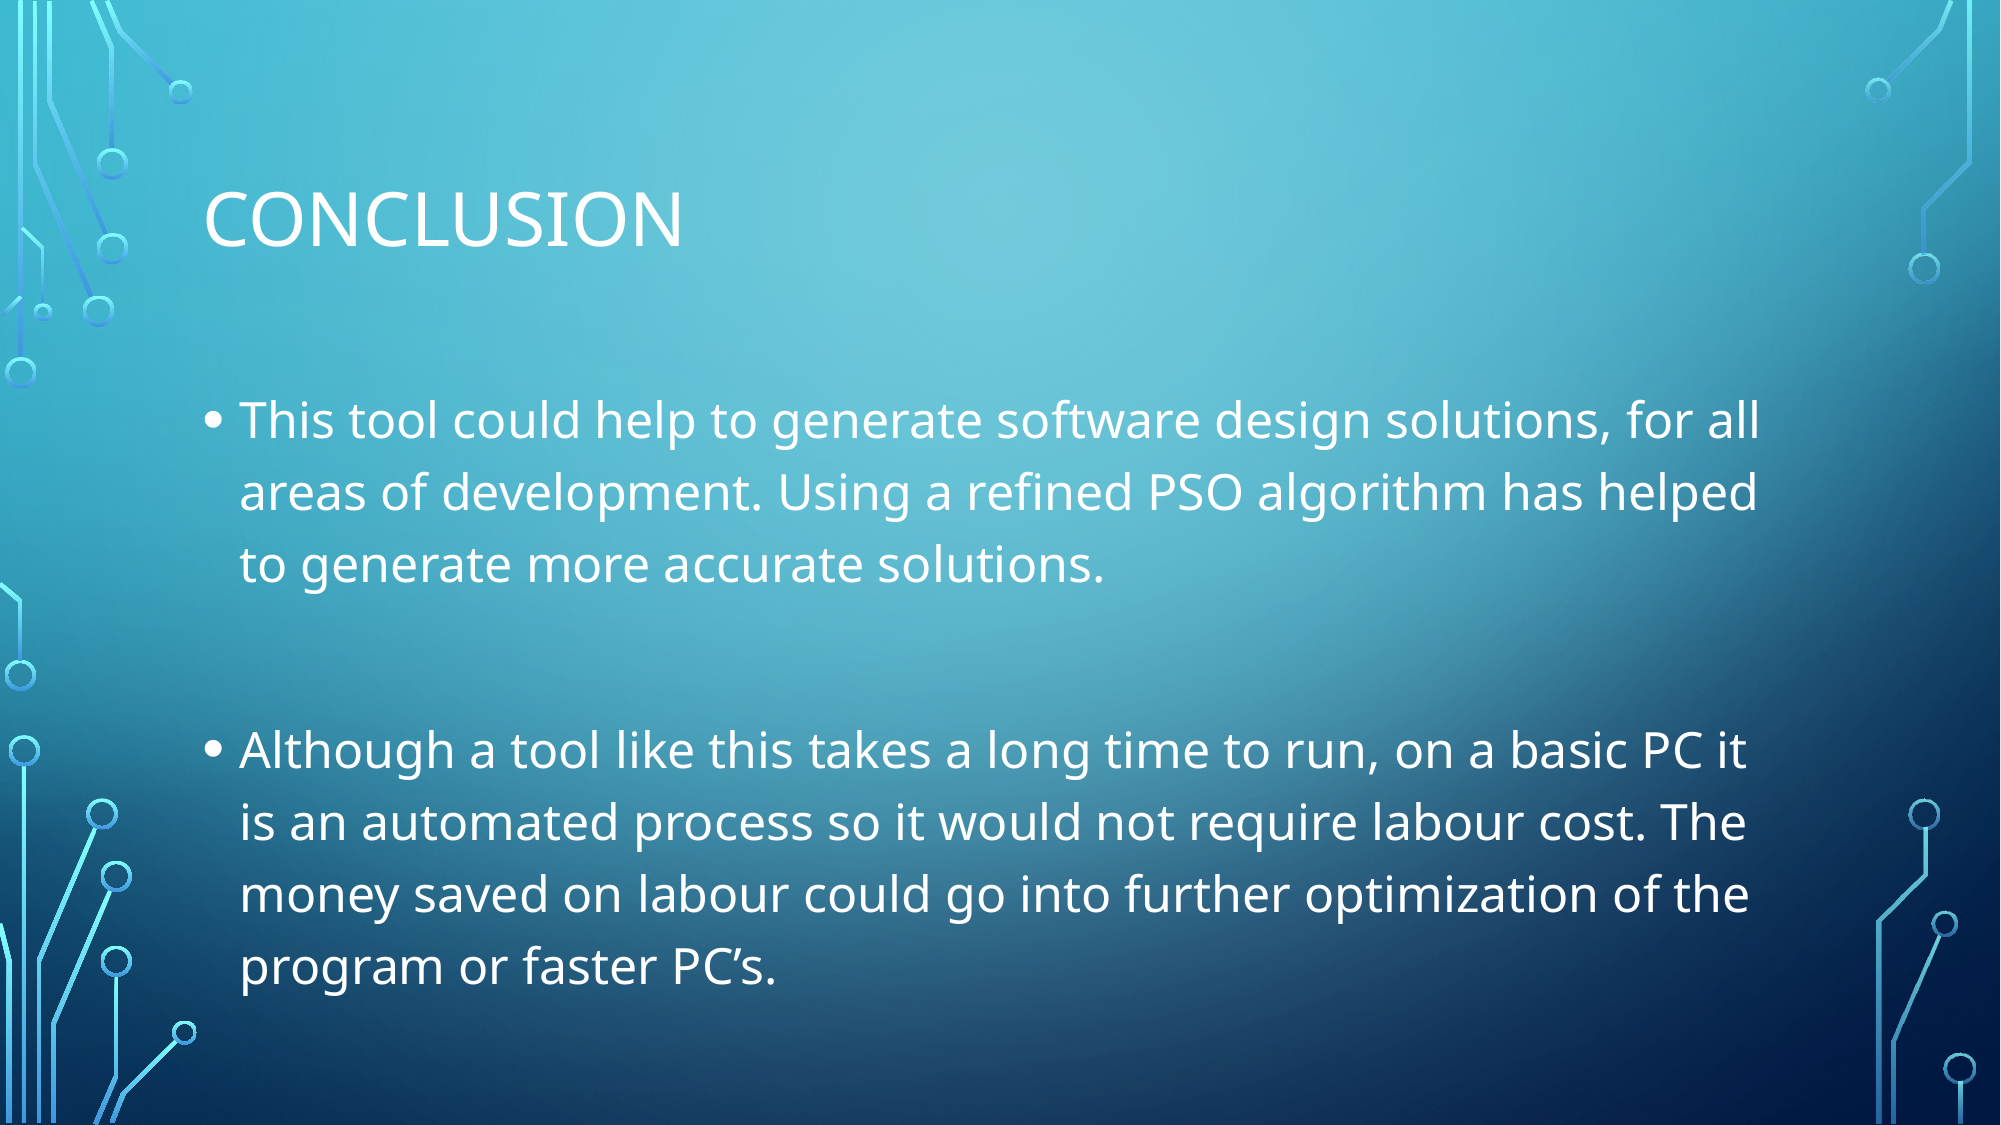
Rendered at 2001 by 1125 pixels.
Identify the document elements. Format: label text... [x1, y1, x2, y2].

list This tool could help to generate software design solutions, for all areas of development. Using a refined PSO algorithm has helped to generate more accurate solutions. Although a tool like this takes a long time to run, on a basic PC it is an automated process so it would not require labour cost. The money saved on labour could go into further optimization of the program or faster PC’s. [187, 369, 1813, 950]
title Conclusion [187, 101, 1813, 344]
